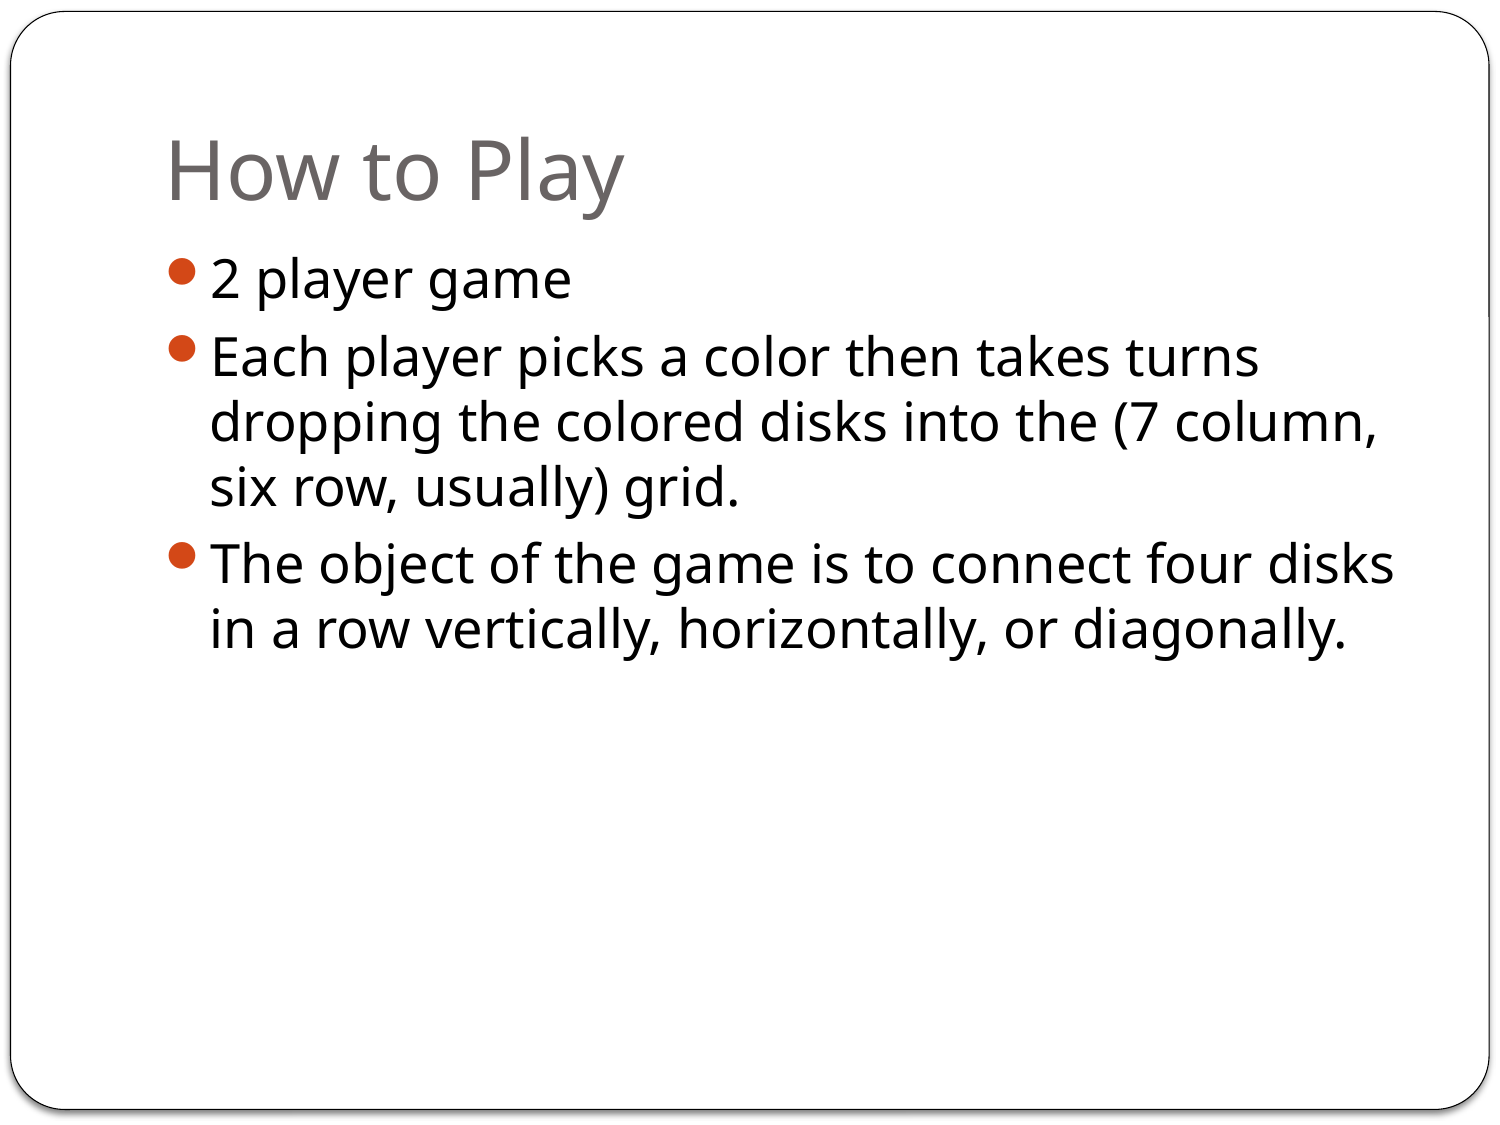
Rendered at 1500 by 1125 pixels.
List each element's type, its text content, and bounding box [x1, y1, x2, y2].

list 2 player game Each player picks a color then takes turns dropping the colored disks into the (7 column, six row, usually) grid. The object of the game is to connect four disks in a row vertically, horizontally, or diagonally. [150, 237, 1425, 988]
title How to Play [150, 45, 1425, 233]
